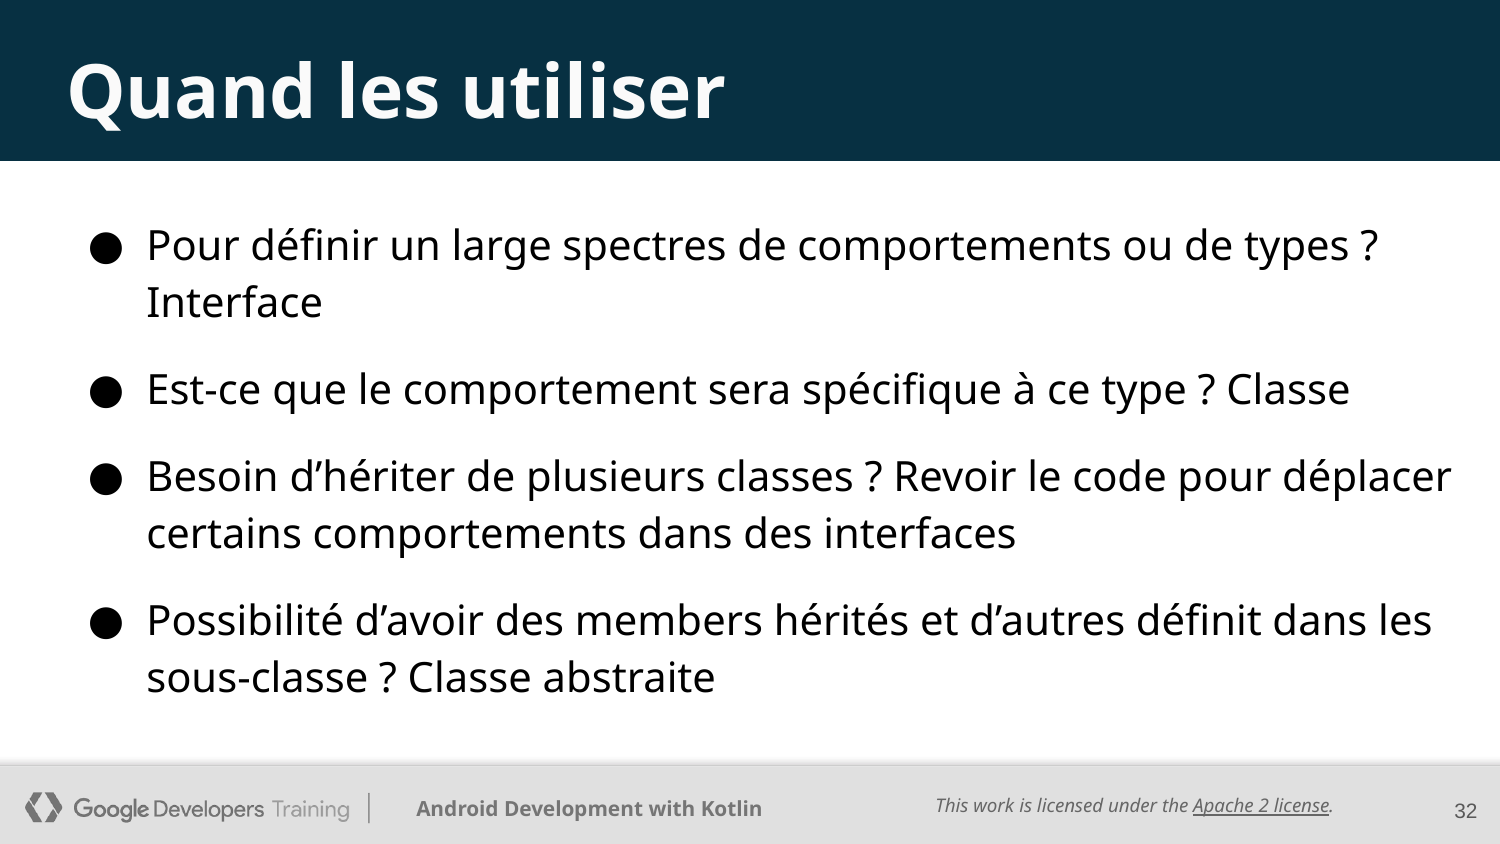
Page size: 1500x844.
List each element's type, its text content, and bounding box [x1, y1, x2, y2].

picture [0, 161, 1500, 844]
slide_number 32 [1402, 777, 1493, 842]
list Pour définir un large spectres de comportements ou de types ? Interface Est-ce que le comportement sera spécifique à ce type ? Classe Besoin d’hériter de plusieurs classes ? Revoir le code pour déplacer certains comportements dans des interfaces Possibilité d’avoir des members hérités et d’autres définit dans les sous-classe ? Classe abstraite [56, 195, 1495, 778]
title Quand les utiliser [51, 28, 1449, 122]
